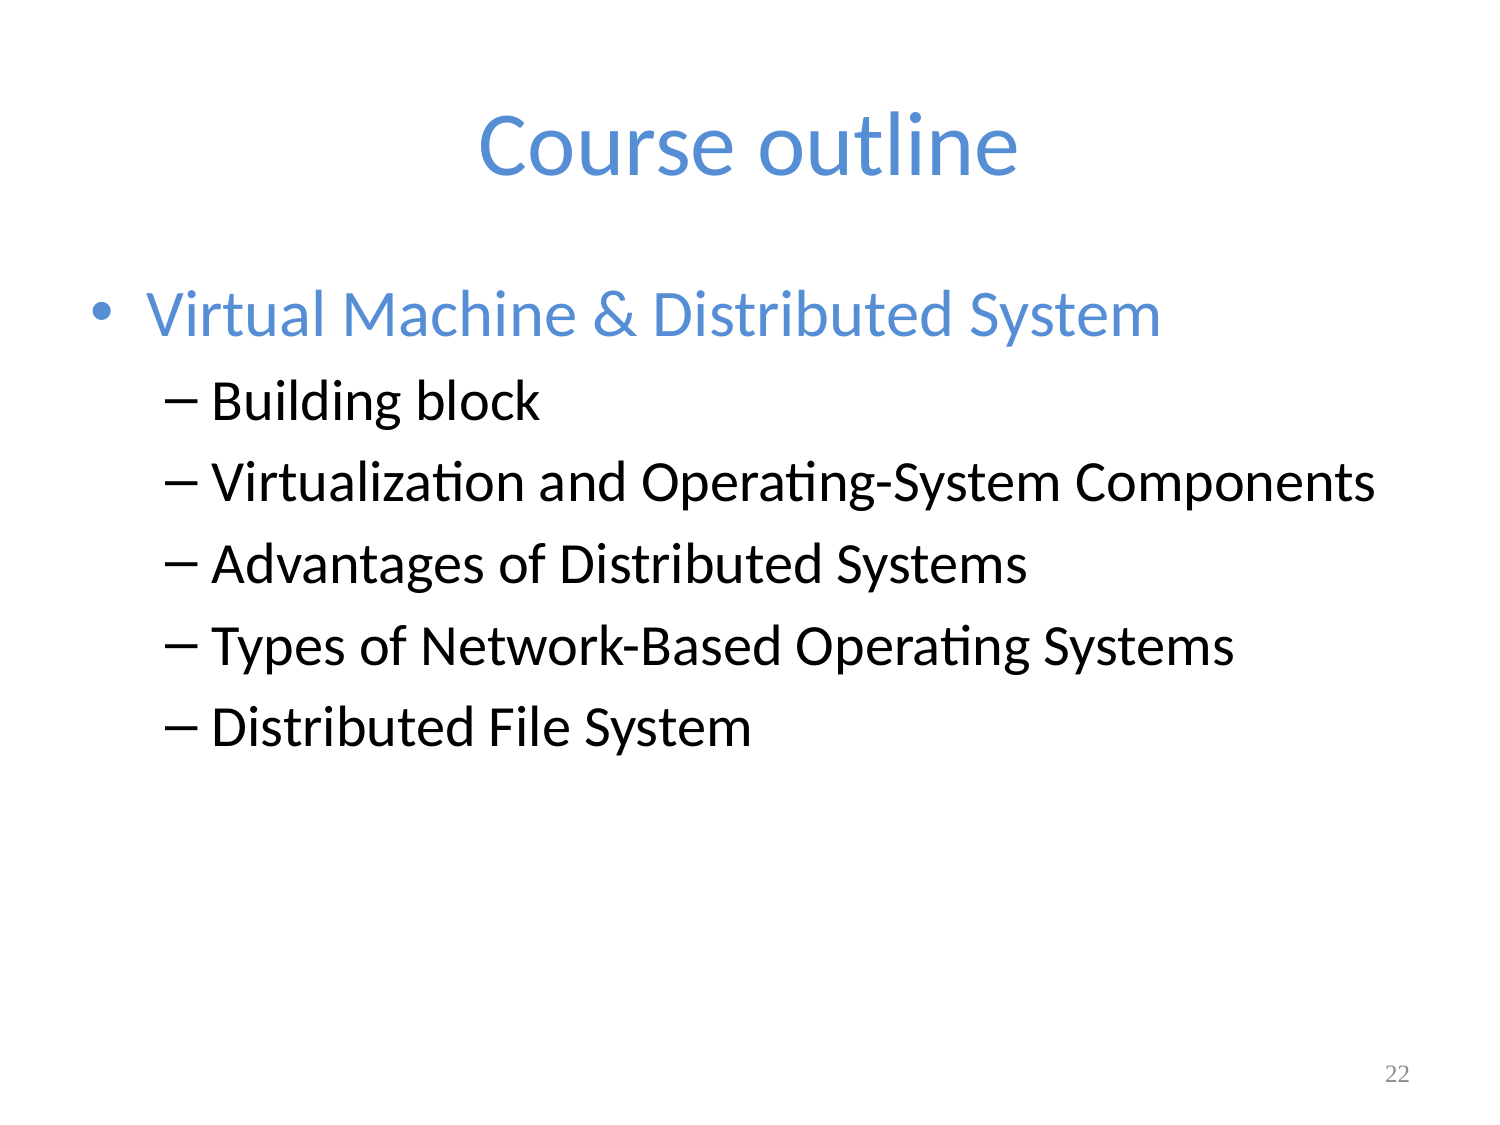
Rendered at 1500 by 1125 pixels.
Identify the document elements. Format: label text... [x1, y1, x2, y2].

list Virtual Machine & Distributed System Building block Virtualization and Operating-System Components Advantages of Distributed Systems Types of Network-Based Operating Systems Distributed File System [75, 262, 1425, 1005]
title Course outline [75, 45, 1425, 233]
slide_number 22 [1074, 1042, 1425, 1103]
